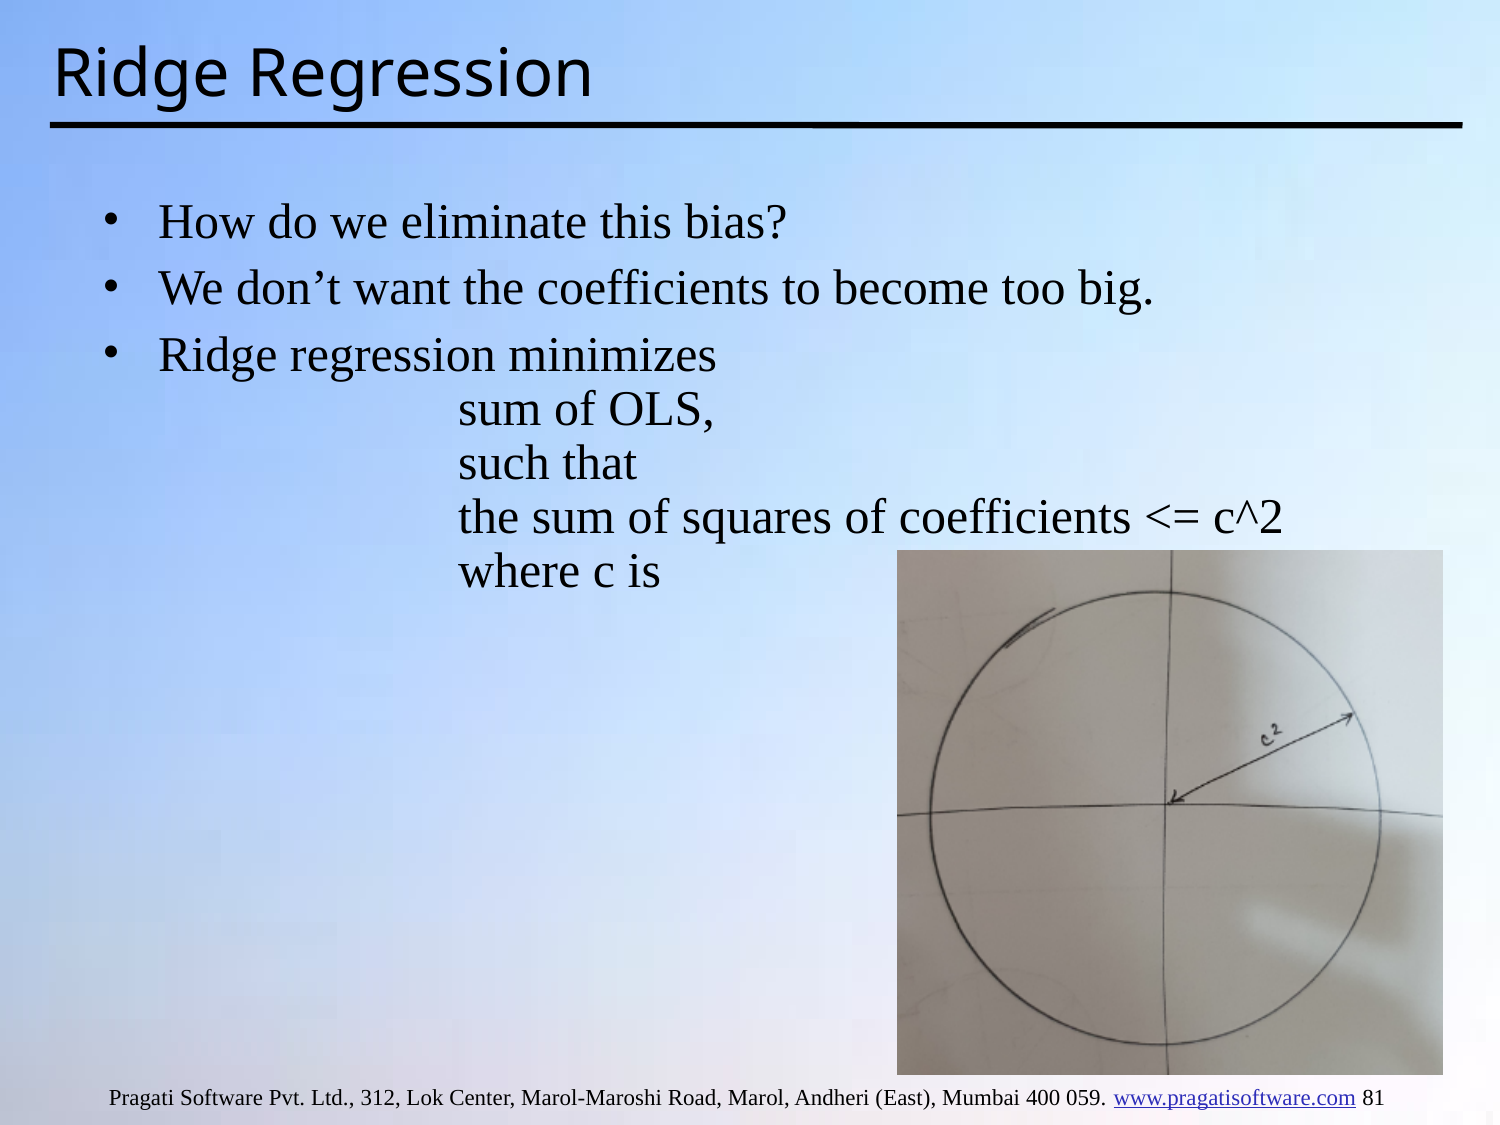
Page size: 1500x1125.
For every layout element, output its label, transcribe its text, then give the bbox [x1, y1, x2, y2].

picture [0, 0, 1500, 1125]
list How do we eliminate this bias? We don’t want the coefficients to become too big. Ridge regression minimizes sum of OLS, such that the sum of squares of coefficients <= c^2 where c is [87, 187, 1412, 1063]
title Ridge Regression [37, 0, 1462, 137]
